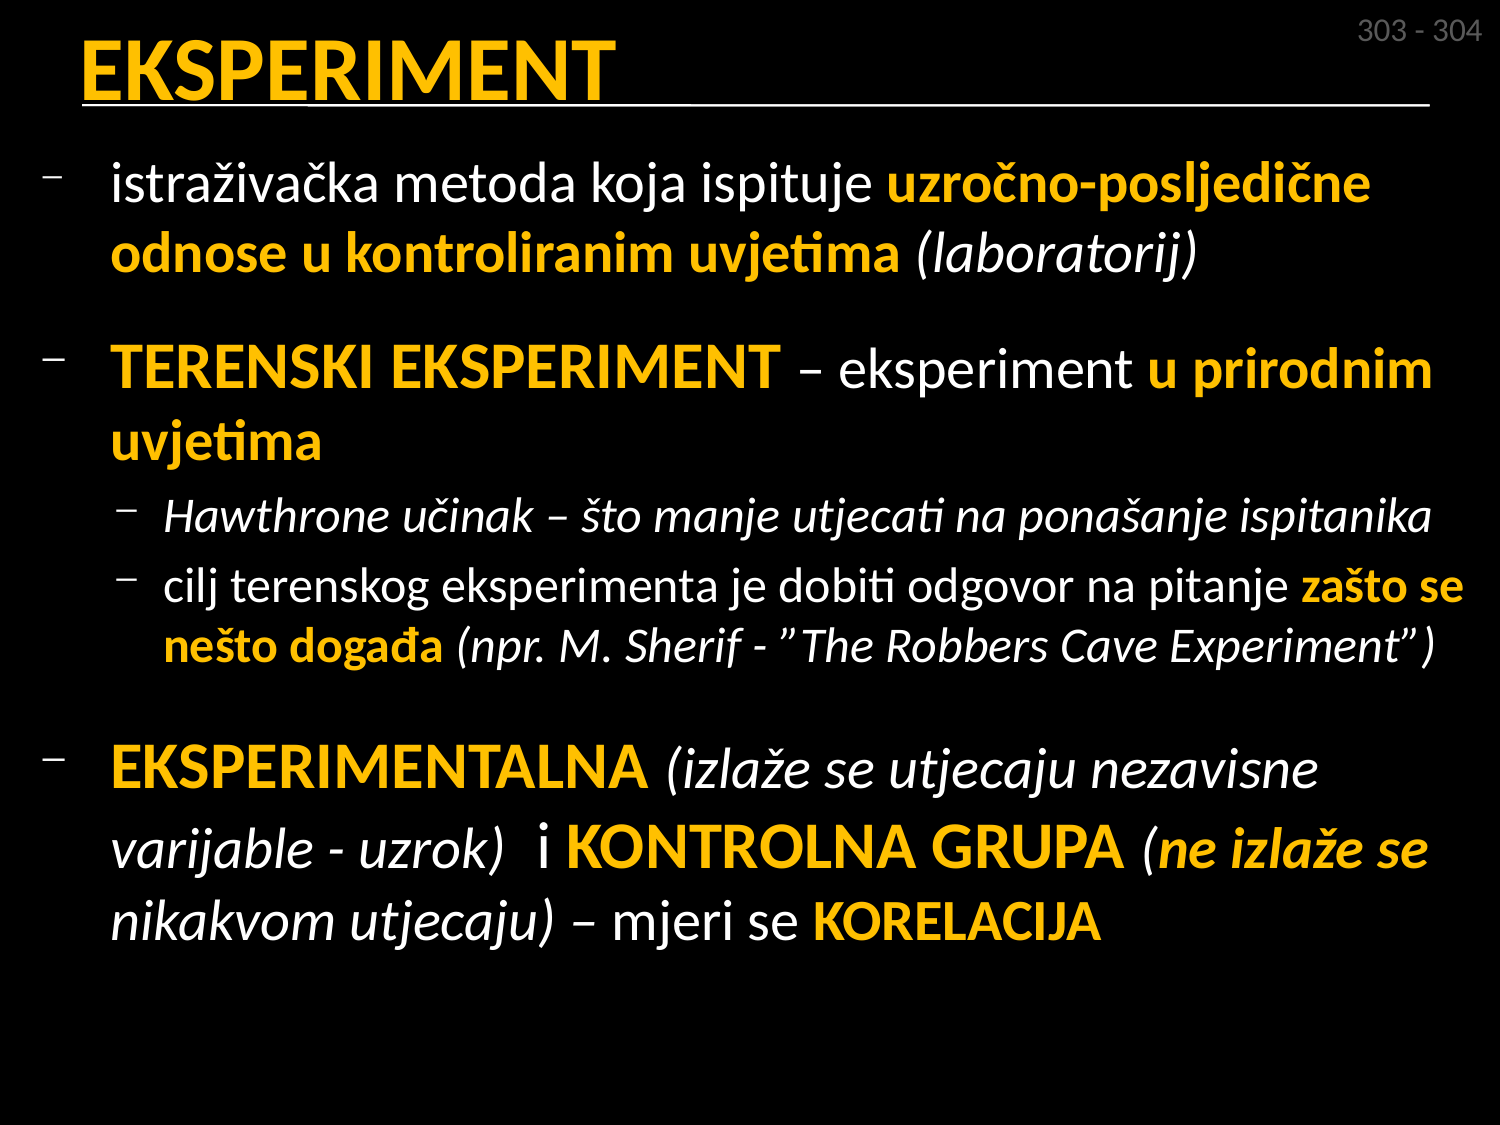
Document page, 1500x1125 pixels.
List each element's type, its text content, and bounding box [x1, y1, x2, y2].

text_box 303 - 304 [1342, 0, 1498, 56]
title EKSPERIMENT [64, 1, 1403, 164]
list istraživačka metoda koja ispituje uzročno-posljedične odnose u kontroliranim uvjetima (laboratorij) TERENSKI EKSPERIMENT – eksperiment u prirodnim uvjetima Hawthrone učinak – što manje utjecati na ponašanje ispitanika cilj terenskog eksperimenta je dobiti odgovor na pitanje zašto se nešto događa (npr. M. Sherif - ”The Robbers Cave Experiment”) EKSPERIMENTALNA (izlaže se utjecaju nezavisne varijable - uzrok) i KONTROLNA GRUPA (ne izlaže se nikakvom utjecaju) – mjeri se KORELACIJA [5, 137, 1500, 1079]
